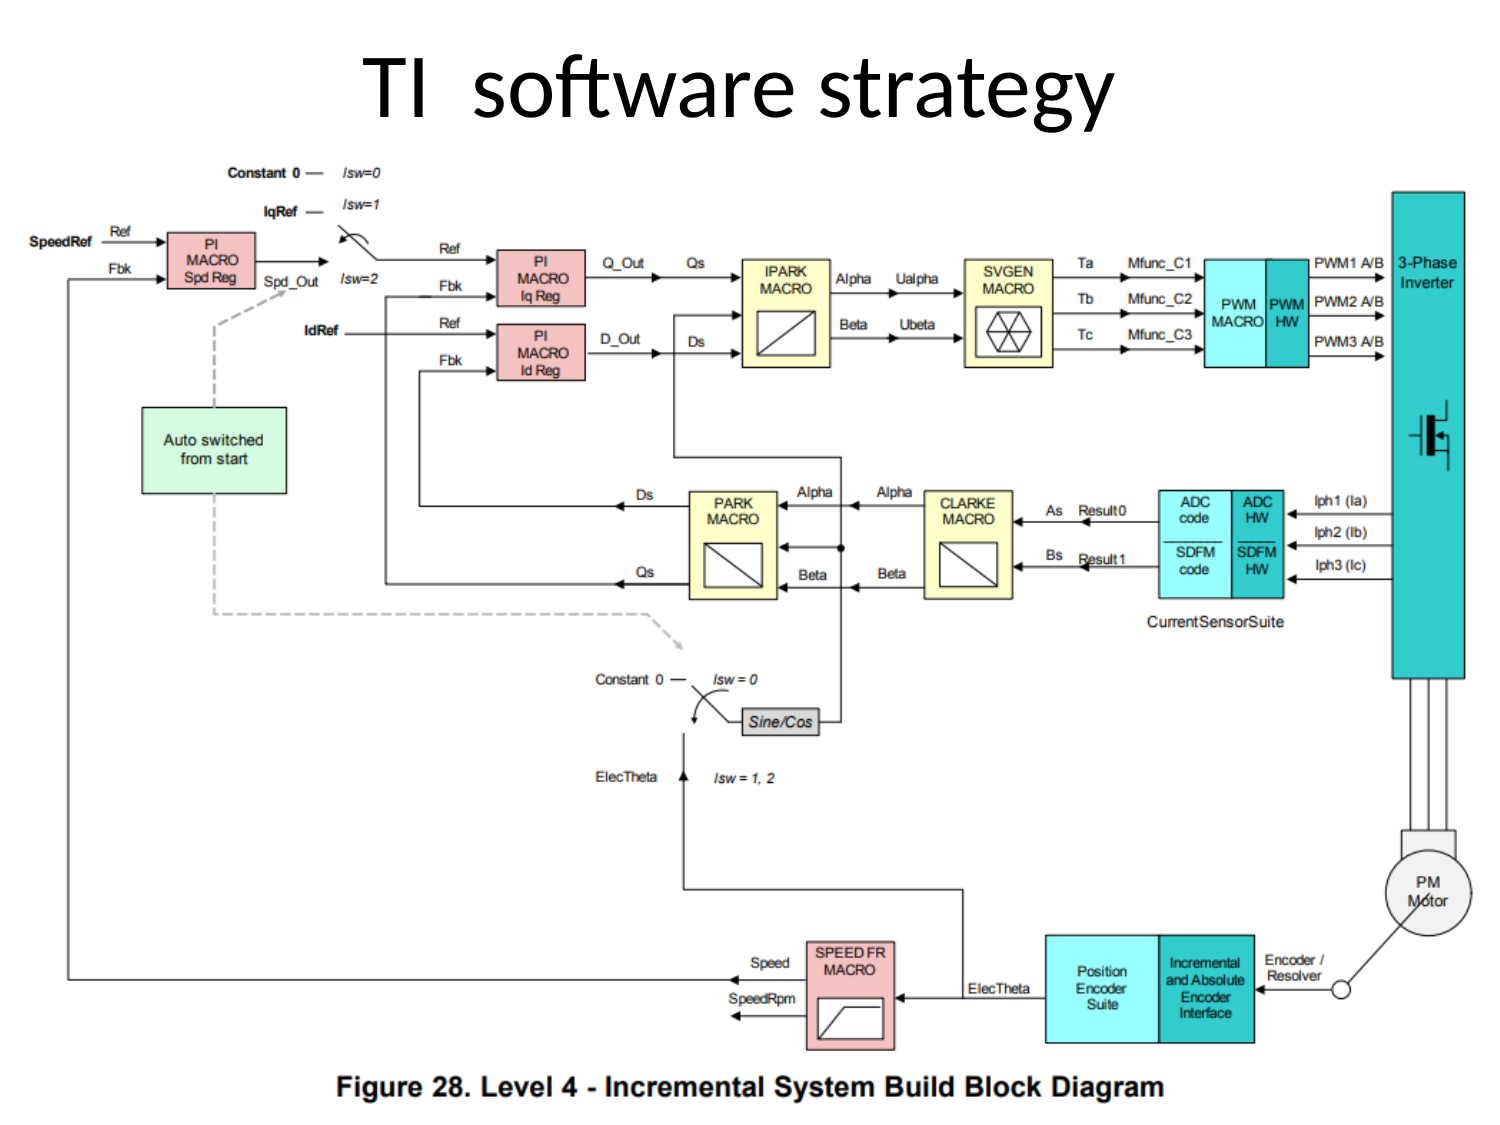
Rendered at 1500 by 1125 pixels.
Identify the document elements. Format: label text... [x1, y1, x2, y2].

title TI software strategy [64, 0, 1415, 147]
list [17, 148, 1477, 1114]
